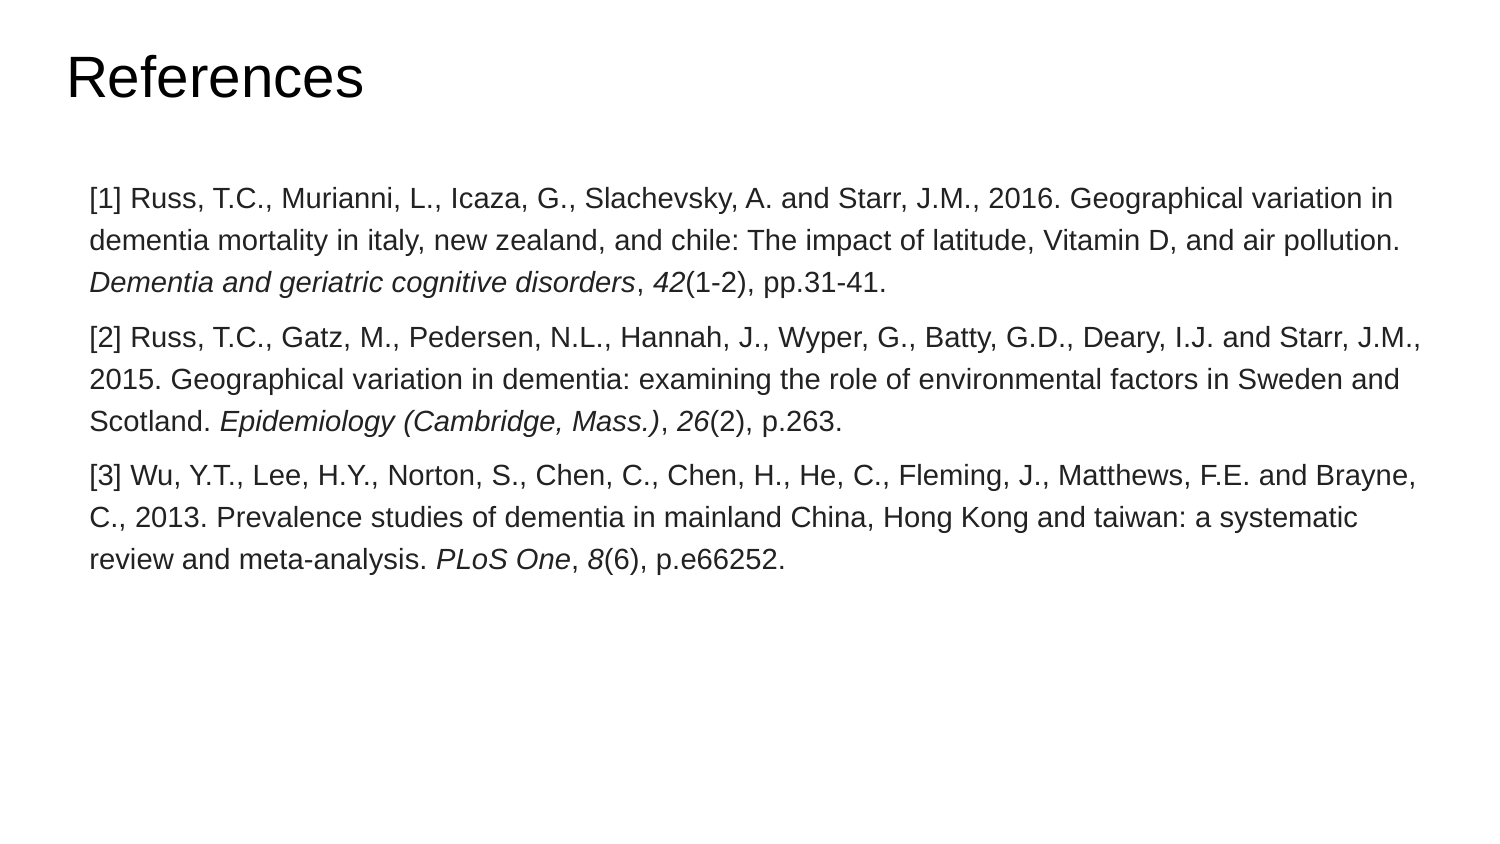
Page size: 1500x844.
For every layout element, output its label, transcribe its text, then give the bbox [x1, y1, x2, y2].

text_box [1] Russ, T.C., Murianni, L., Icaza, G., Slachevsky, A. and Starr, J.M., 2016. Geographical variation in dementia mortality in italy, new zealand, and chile: The impact of latitude, Vitamin D, and air pollution. Dementia and geriatric cognitive disorders, 42(1-2), pp.31-41. [2] Russ, T.C., Gatz, M., Pedersen, N.L., Hannah, J., Wyper, G., Batty, G.D., Deary, I.J. and Starr, J.M., 2015. Geographical variation in dementia: examining the role of environmental factors in Sweden and Scotland. Epidemiology (Cambridge, Mass.), 26(2), p.263. [3] Wu, Y.T., Lee, H.Y., Norton, S., Chen, C., Chen, H., He, C., Fleming, J., Matthews, F.E. and Brayne, C., 2013. Prevalence studies of dementia in mainland China, Hong Kong and taiwan: a systematic review and meta-analysis. PLoS One, 8(6), p.e66252. [74, 157, 1449, 798]
title References [51, 23, 1449, 118]
